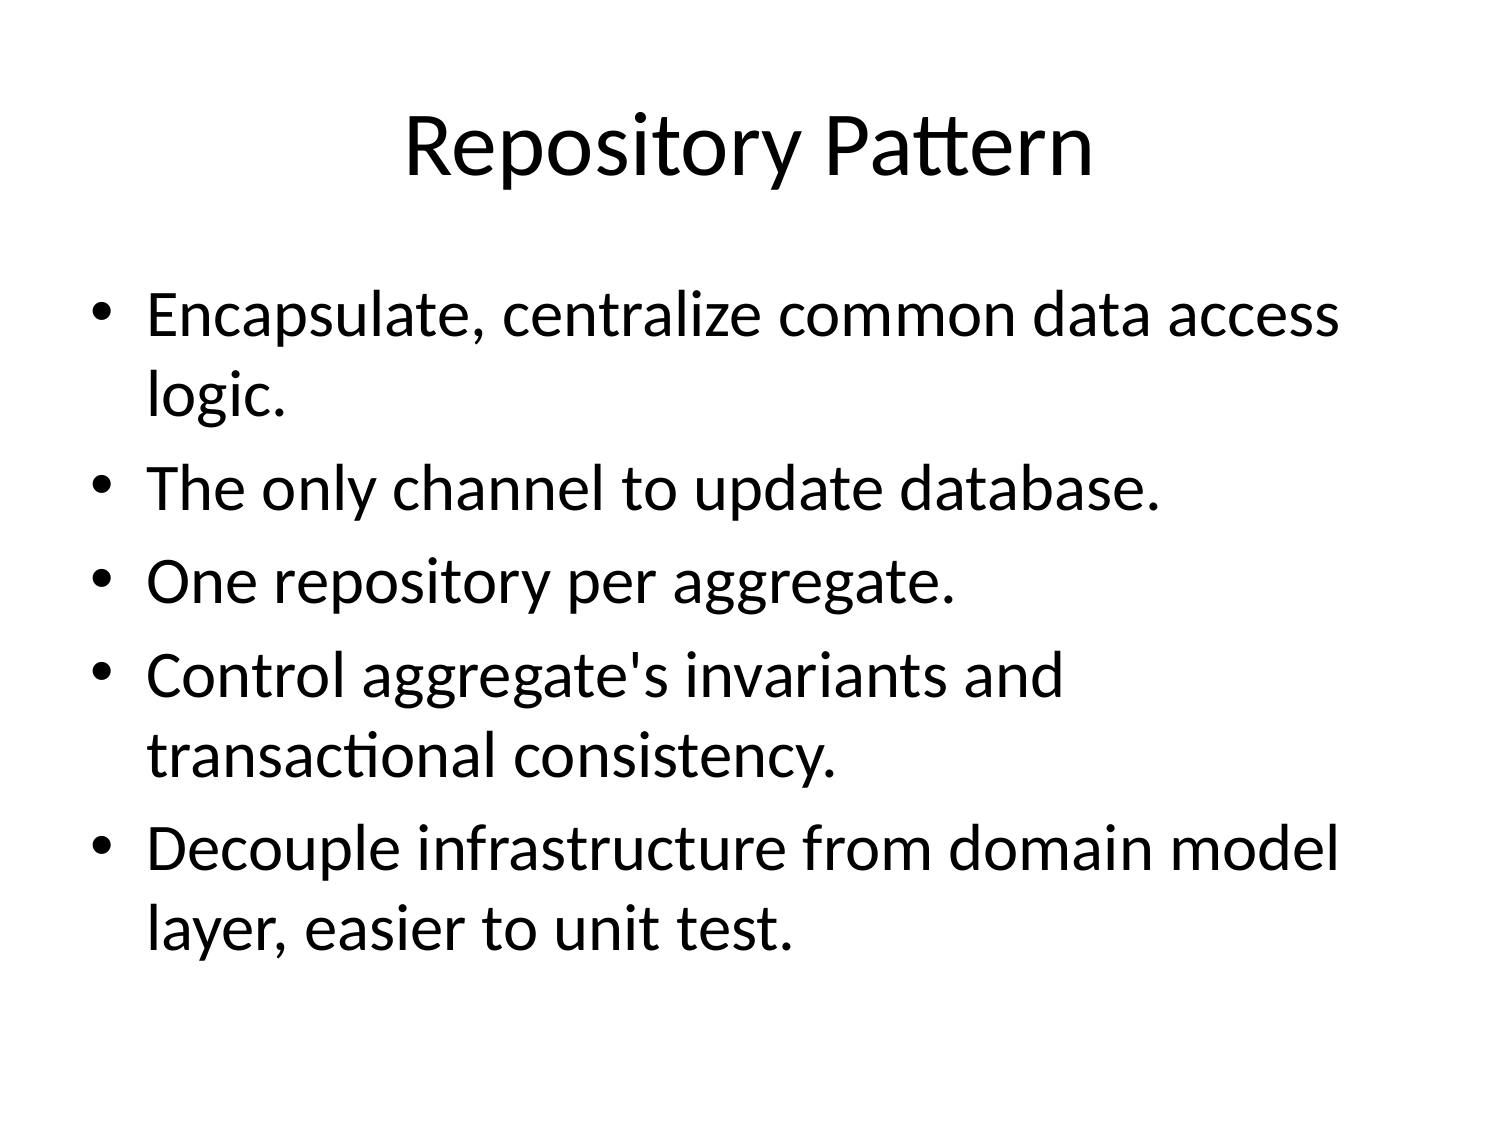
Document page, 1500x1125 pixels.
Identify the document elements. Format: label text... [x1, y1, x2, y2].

title Repository Pattern [75, 45, 1425, 233]
list Encapsulate, centralize common data access logic. The only channel to update database. One repository per aggregate. Control aggregate's invariants and transactional consistency. Decouple infrastructure from domain model layer, easier to unit test. [75, 262, 1425, 1005]
